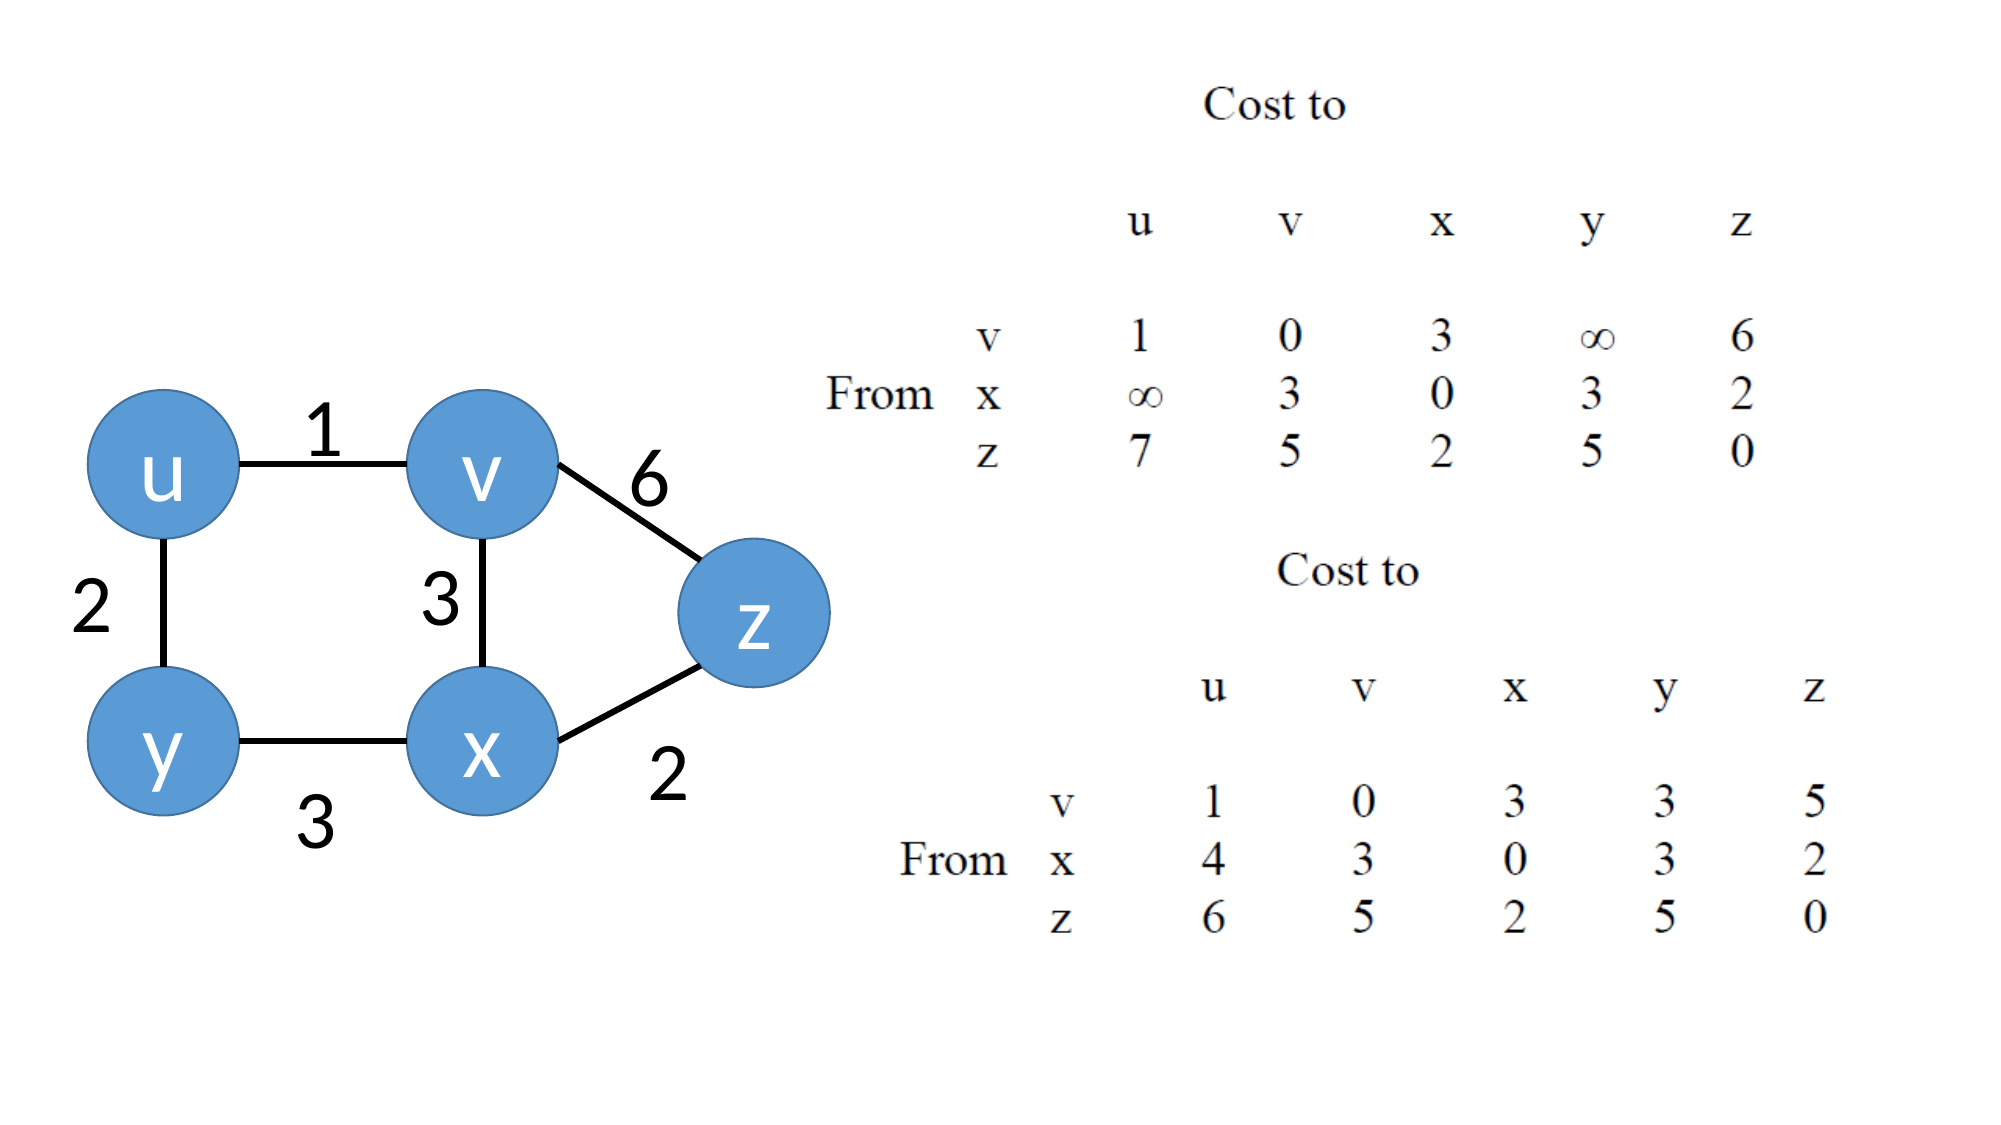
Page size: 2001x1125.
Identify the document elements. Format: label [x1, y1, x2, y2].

text_box [55, 365, 830, 874]
picture [809, 62, 1897, 1019]
